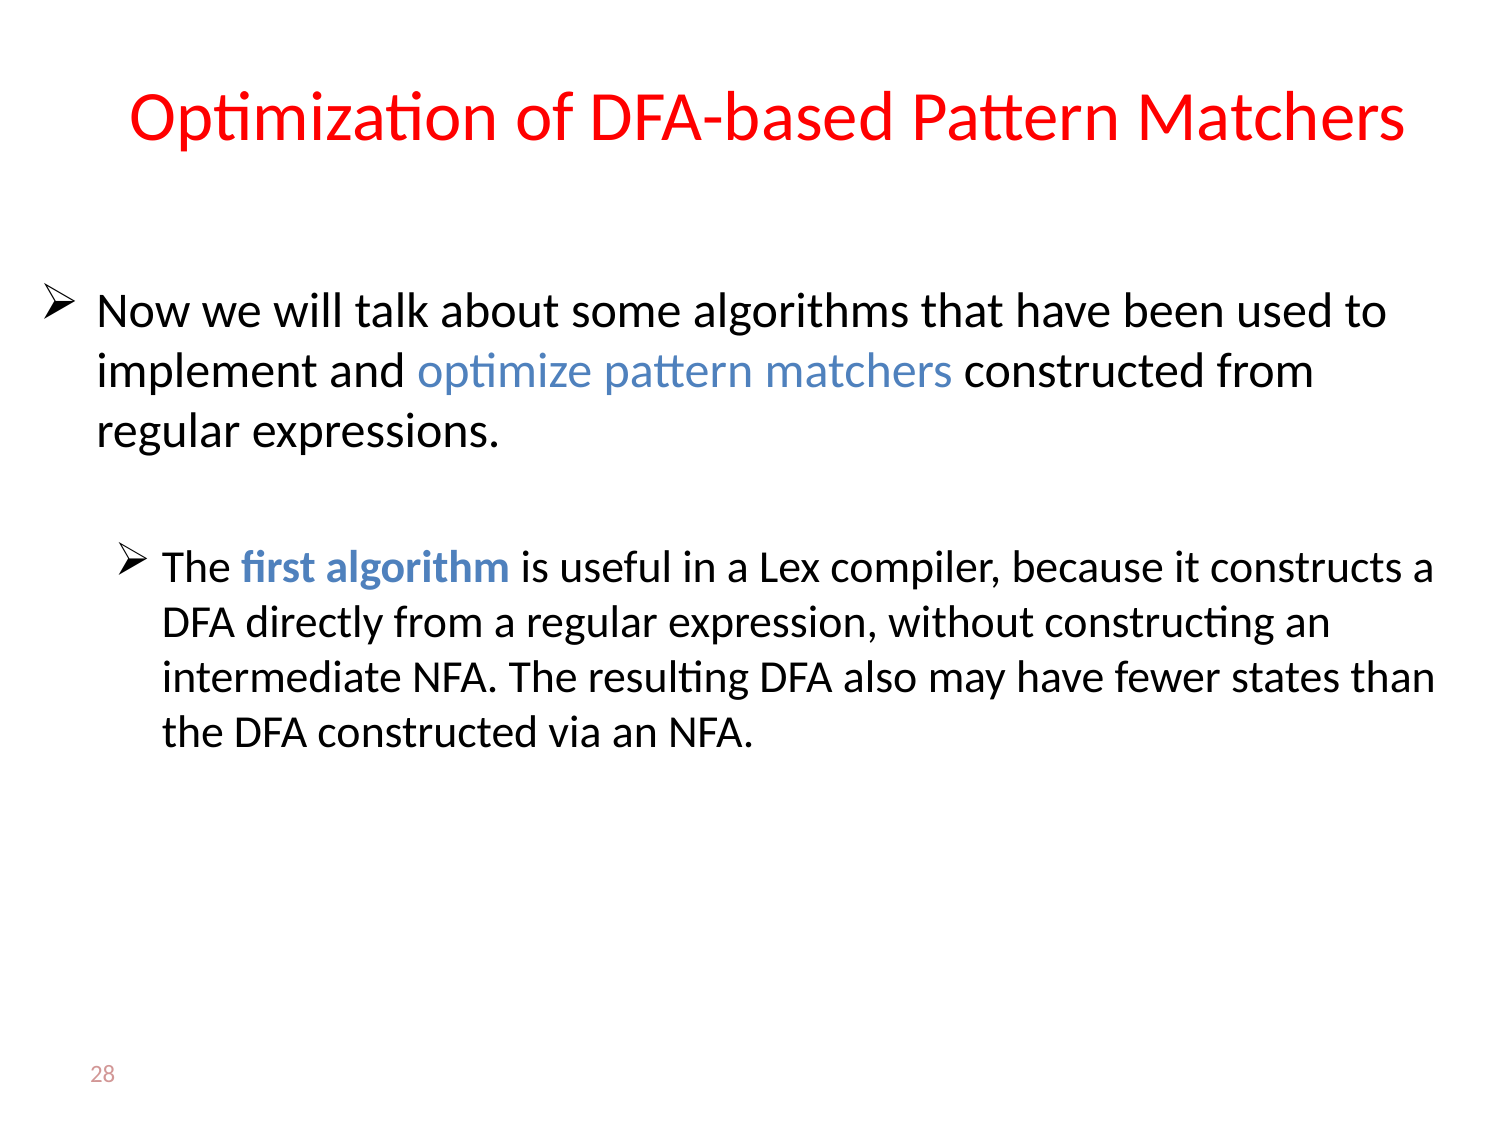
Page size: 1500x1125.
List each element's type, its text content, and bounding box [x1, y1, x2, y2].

title Optimization of DFA-based Pattern Matchers [75, 37, 1463, 188]
list Now we will talk about some algorithms that have been used to implement and optimize pattern matchers constructed from regular expressions. The first algorithm is useful in a Lex compiler, because it constructs a DFA directly from a regular expression, without constructing an intermediate NFA. The resulting DFA also may have fewer states than the DFA constructed via an NFA. [24, 200, 1475, 1025]
slide_number 28 [75, 1042, 425, 1103]
